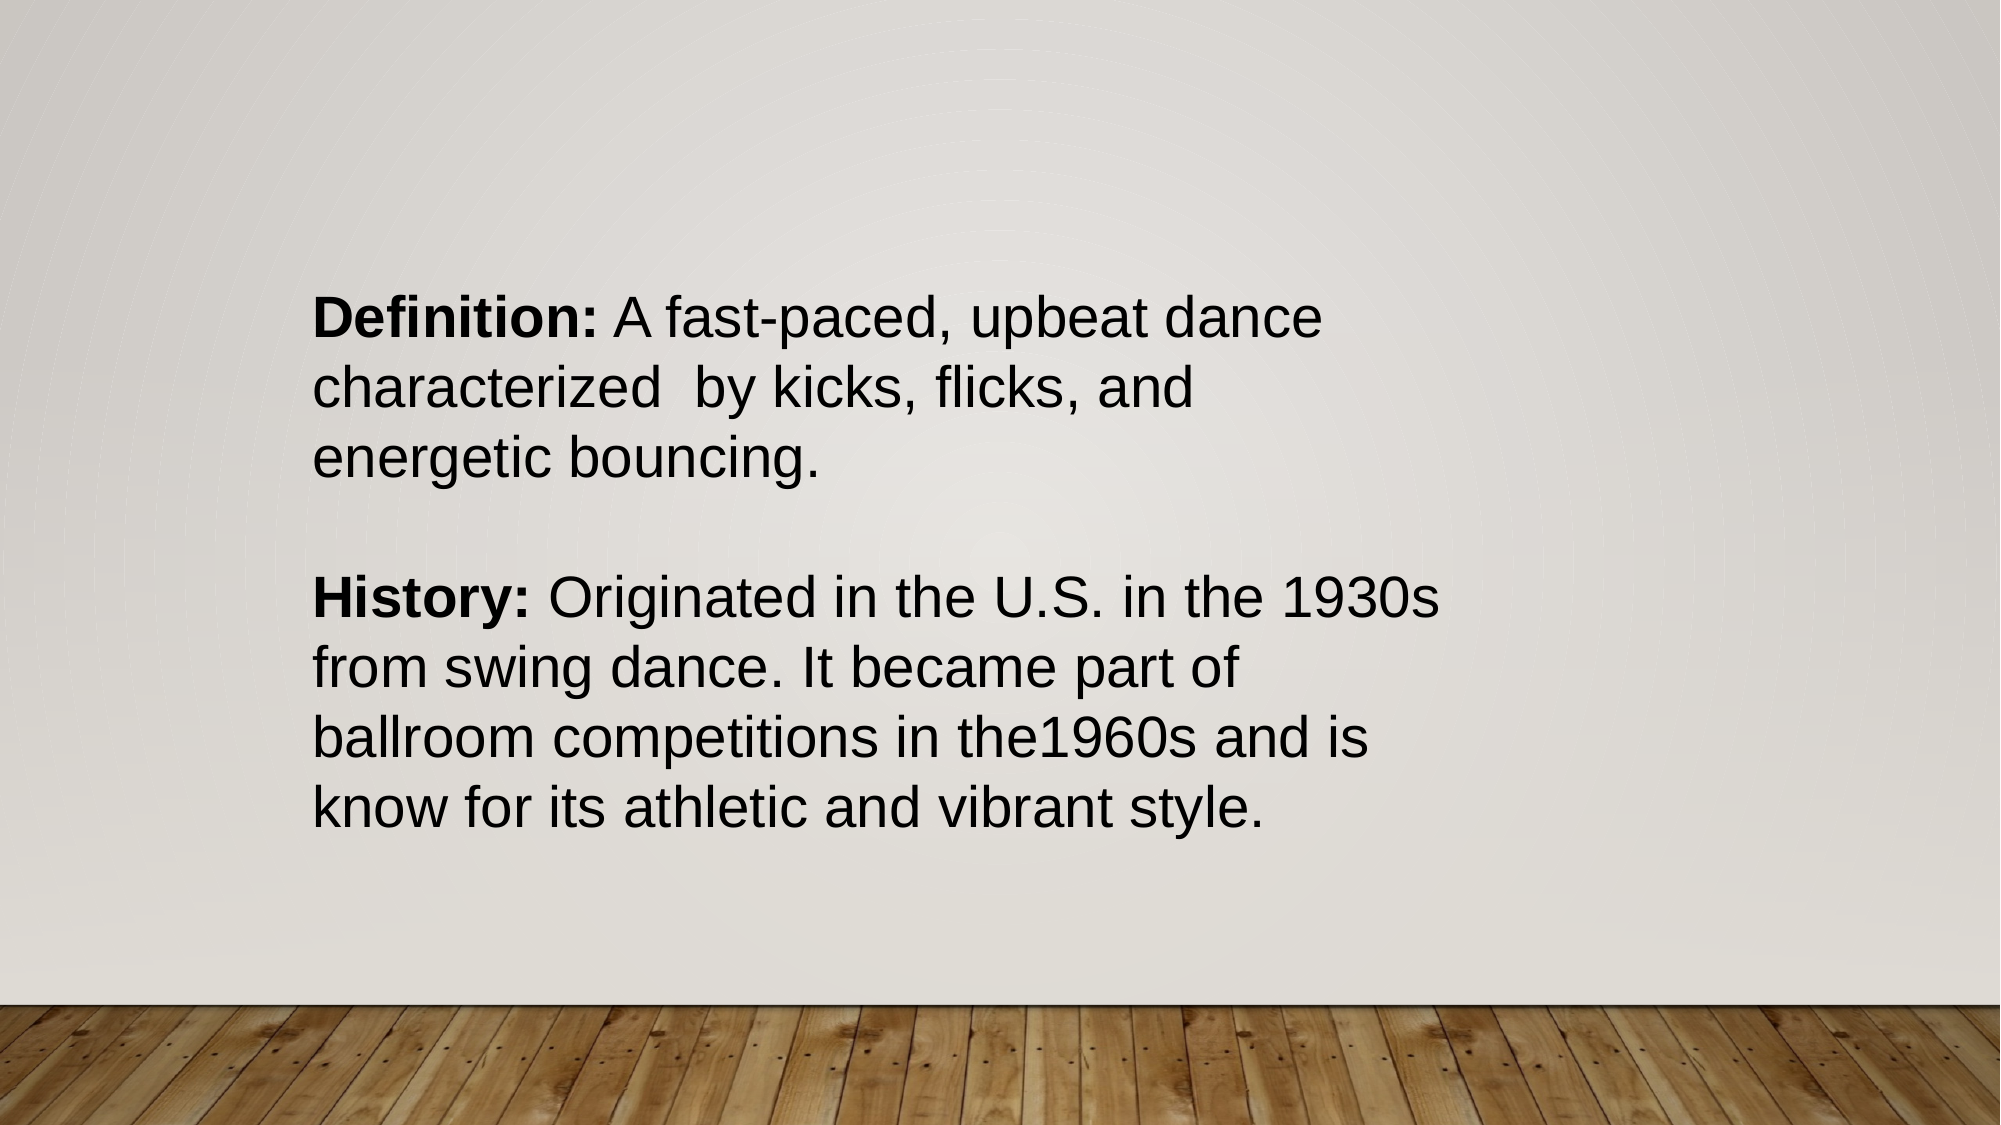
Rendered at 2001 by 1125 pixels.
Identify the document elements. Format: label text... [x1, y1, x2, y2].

text_box Definition: A fast-paced, upbeat dance characterized by kicks, flicks, and energetic bouncing. History: Originated in the U.S. in the 1930s from swing dance. It became part of ballroom competitions in the1960s and is know for its athletic and vibrant style. [297, 272, 1461, 847]
picture [0, 1005, 2000, 1125]
